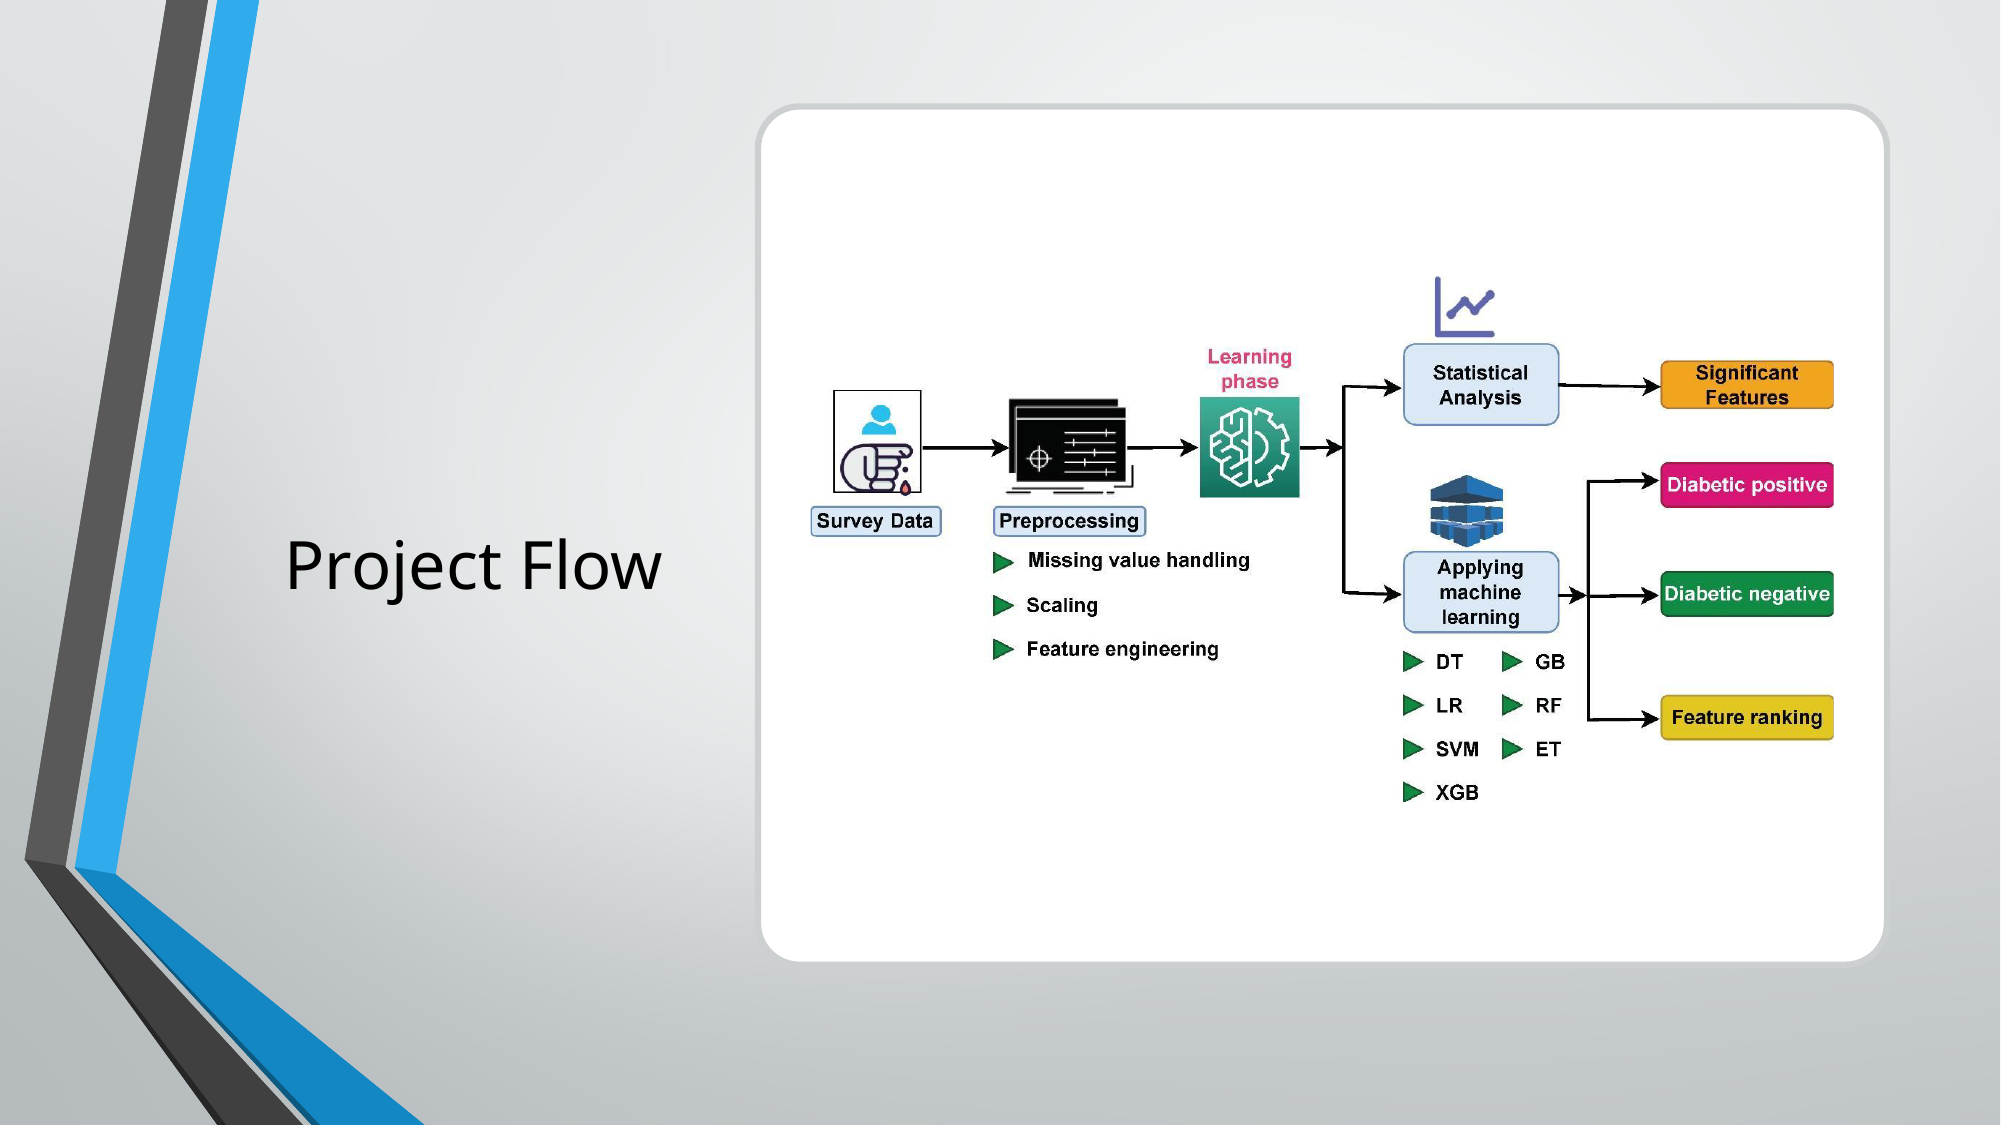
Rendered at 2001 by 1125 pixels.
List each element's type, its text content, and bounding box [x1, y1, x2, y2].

text_box [756, 105, 1889, 967]
picture [810, 275, 1834, 802]
title Project Flow [425, 418, 705, 707]
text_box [24, 0, 425, 1125]
